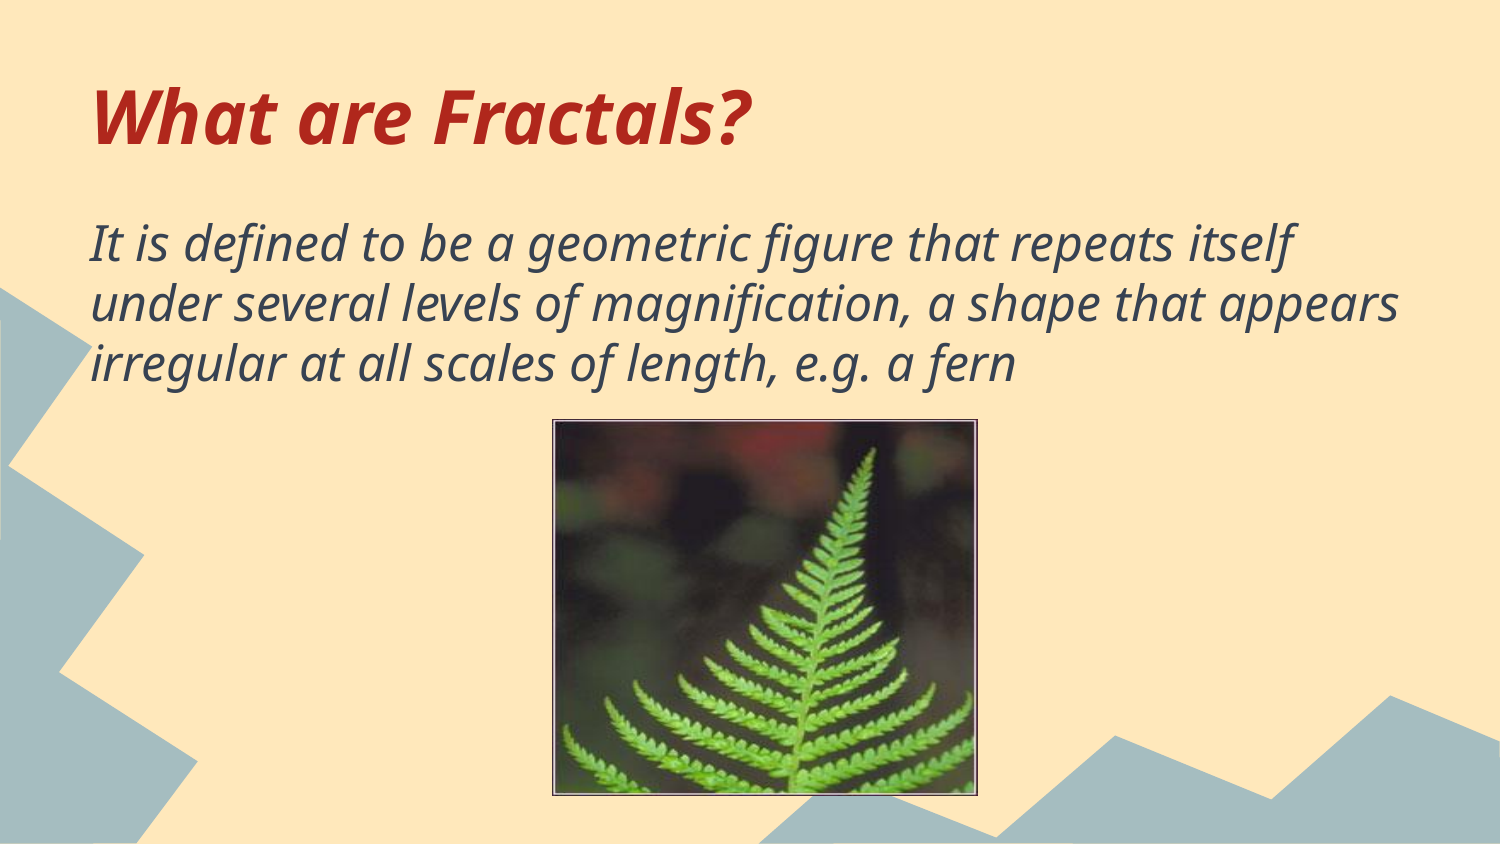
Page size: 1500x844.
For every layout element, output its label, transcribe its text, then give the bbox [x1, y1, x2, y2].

list It is defined to be a geometric figure that repeats itself under several levels of magnification, a shape that appears irregular at all scales of length, e.g. a fern [75, 196, 1425, 808]
picture [551, 419, 978, 797]
title What are Fractals? [75, 33, 1425, 175]
